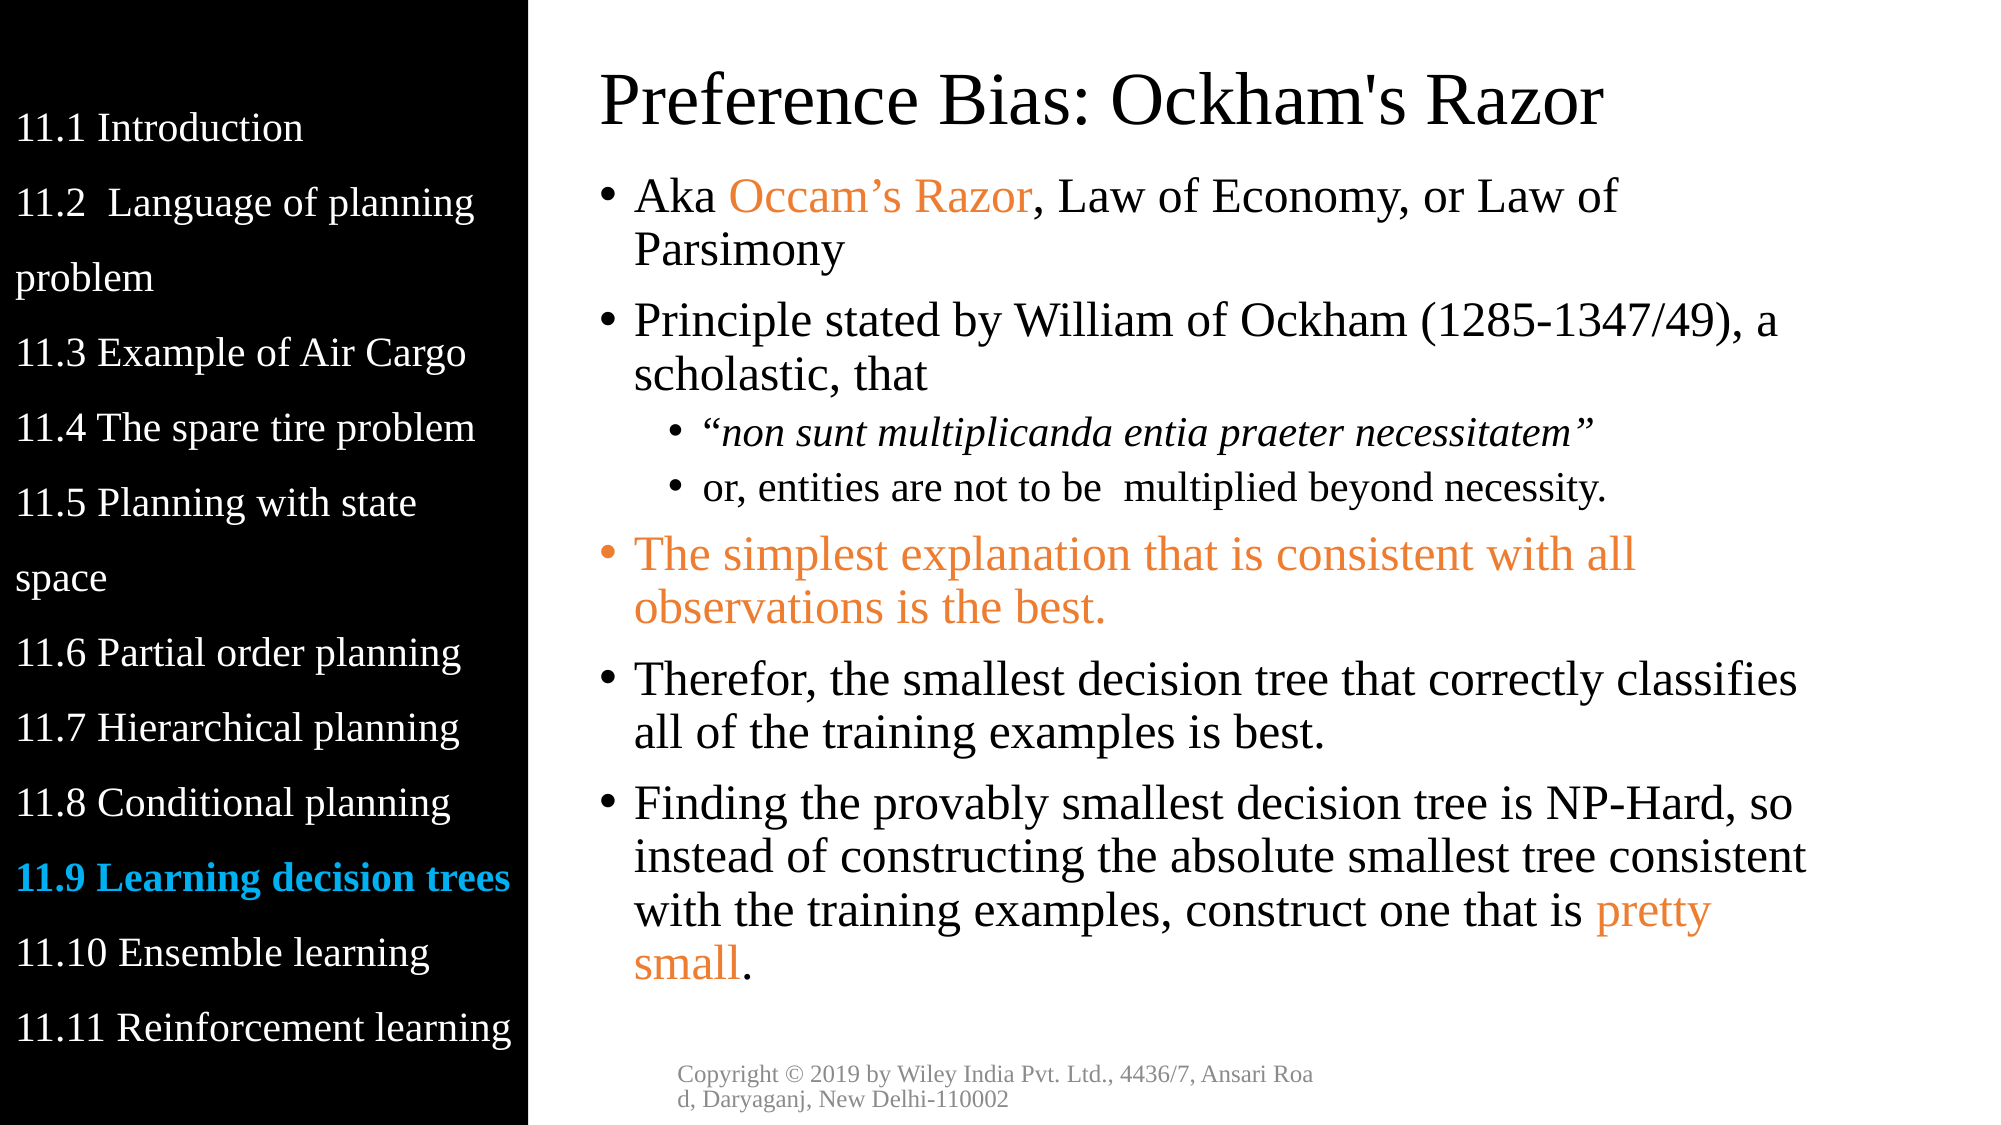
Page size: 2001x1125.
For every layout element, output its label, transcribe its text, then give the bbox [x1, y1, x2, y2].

title Preference Bias: Ockham's Razor [584, 38, 1838, 162]
list Aka Occam’s Razor, Law of Economy, or Law of Parsimony Principle stated by William of Ockham (1285-1347/49), a scholastic, that “non sunt multiplicanda entia praeter necessitatem” or, entities are not to be multiplied beyond necessity. The simplest explanation that is consistent with all observations is the best. Therefor, the smallest decision tree that correctly classifies all of the training examples is best. Finding the provably smallest decision tree is NP-Hard, so instead of constructing the absolute smallest tree consistent with the training examples, construct one that is pretty small. [584, 162, 1838, 1000]
footer Copyright © 2019 by Wiley India Pvt. Ltd., 4436/7, Ansari Road, Daryaganj, New Delhi-110002 [662, 1042, 1338, 1103]
text_box 11.1 Introduction 11.2 Language of planning problem 11.3 Example of Air Cargo 11.4 The spare tire problem 11.5 Planning with state space 11.6 Partial order planning 11.7 Hierarchical planning 11.8 Conditional planning 11.9 Learning decision trees 11.10 Ensemble learning 11.11 Reinforcement learning [0, 0, 529, 1125]
